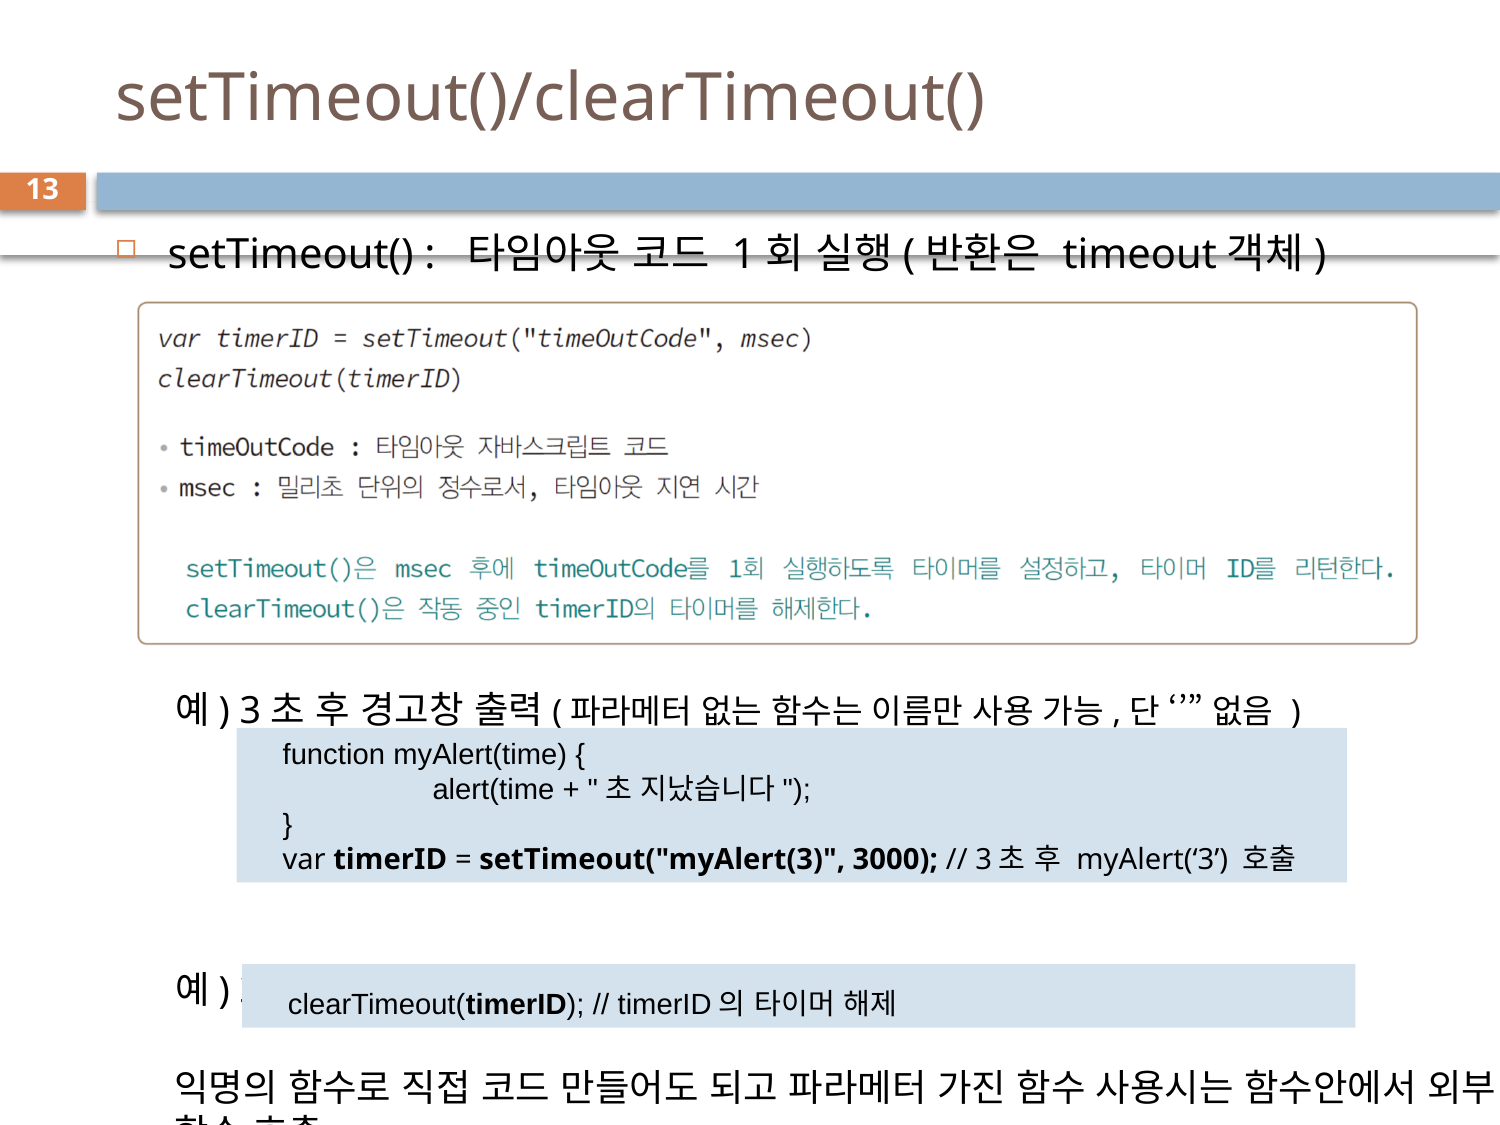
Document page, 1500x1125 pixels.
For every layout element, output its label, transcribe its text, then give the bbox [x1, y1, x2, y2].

text_box clearTimeout(timerID); // timerID의 타이머 해제 [242, 964, 1356, 1028]
picture [135, 299, 1422, 646]
text_box 익명의 함수로 직접 코드 만들어도 되고 파라메터 가진 함수 사용시는 함수안에서 외부 함수 호출 [159, 1056, 1500, 1125]
list setTimeout() : 타임아웃 코드 1회 실행(반환은 timeout객체) 예) 3초 후 경고창 출력(파라메터 없는 함수는 이름만 사용 가능,단 ‘’” 없음 ) 예) 3초가 되기 전에 타이머 해제 [100, 219, 1438, 1047]
title setTimeout()/clearTimeout() [100, 37, 1438, 149]
text_box function myAlert(time) { alert(time + "초 지났습니다"); } var timerID = setTimeout("myAlert(3)", 3000); // 3초 후 myAlert(‘3’) 호출 [236, 727, 1347, 883]
slide_number 13 [0, 170, 87, 211]
